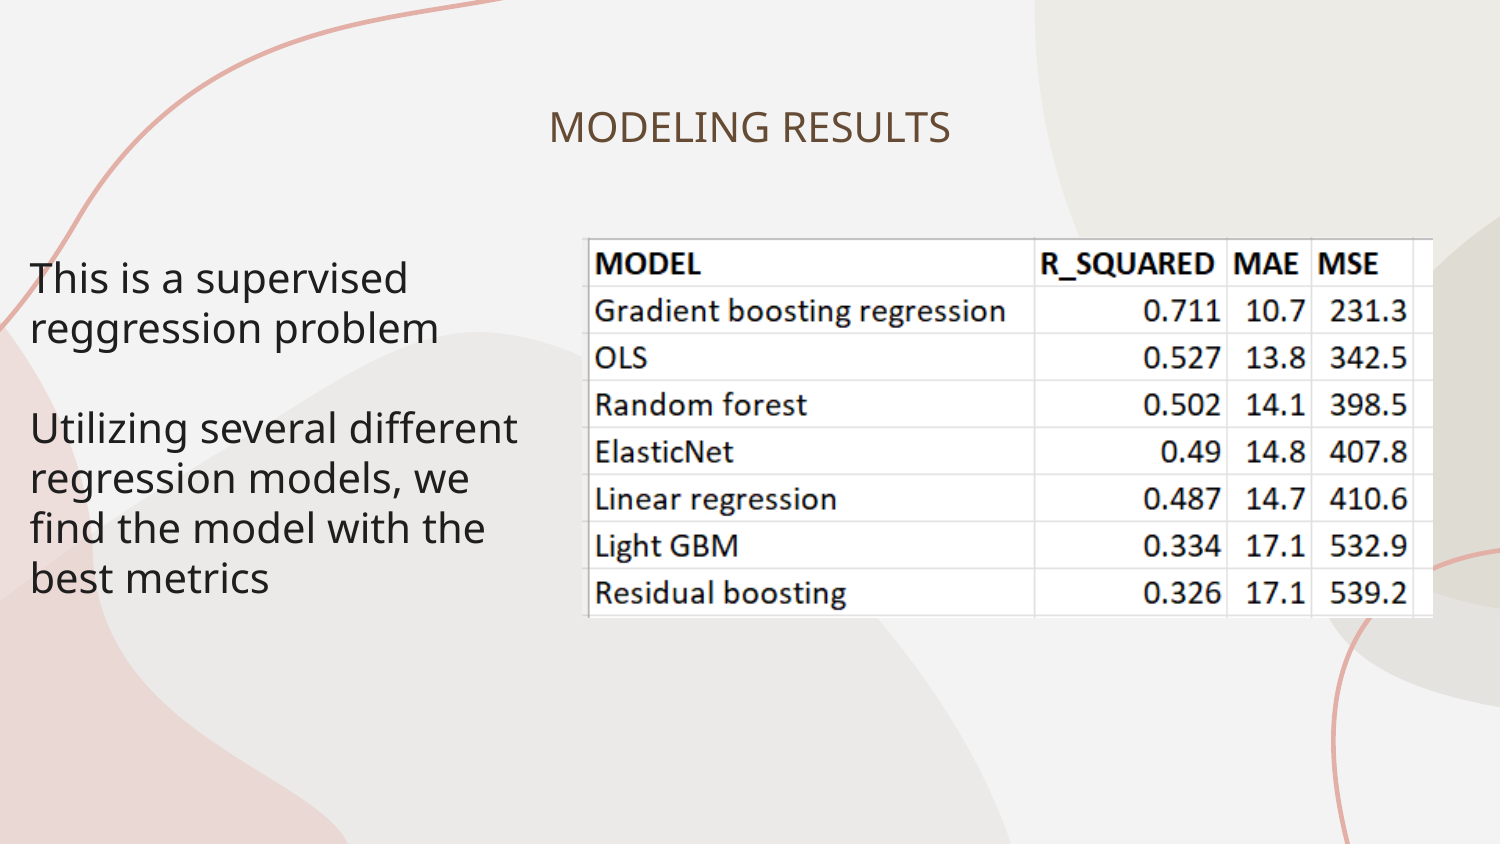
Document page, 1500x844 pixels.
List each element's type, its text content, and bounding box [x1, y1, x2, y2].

picture [581, 237, 1433, 618]
title This is a supervised reggression problem Utilizing several different regression models, we find the model with the best metrics [14, 237, 549, 618]
title MODELING RESULTS [118, 71, 1382, 180]
